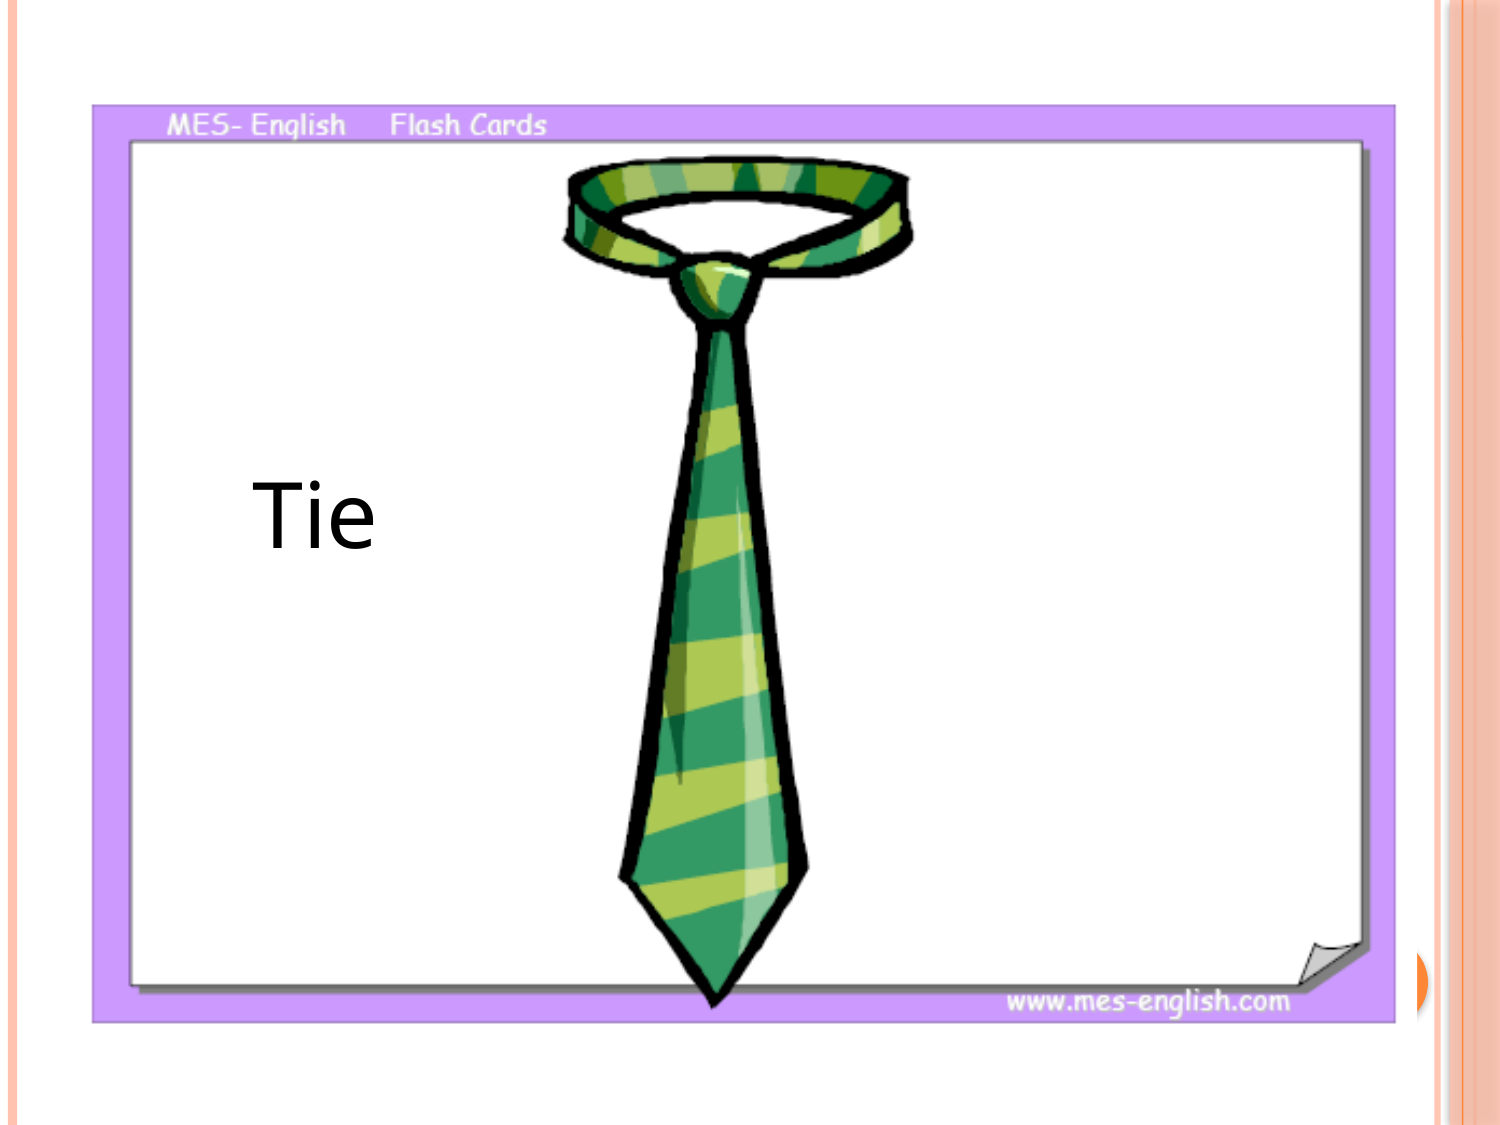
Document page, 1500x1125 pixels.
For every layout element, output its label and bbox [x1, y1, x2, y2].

picture [71, 89, 1418, 1037]
